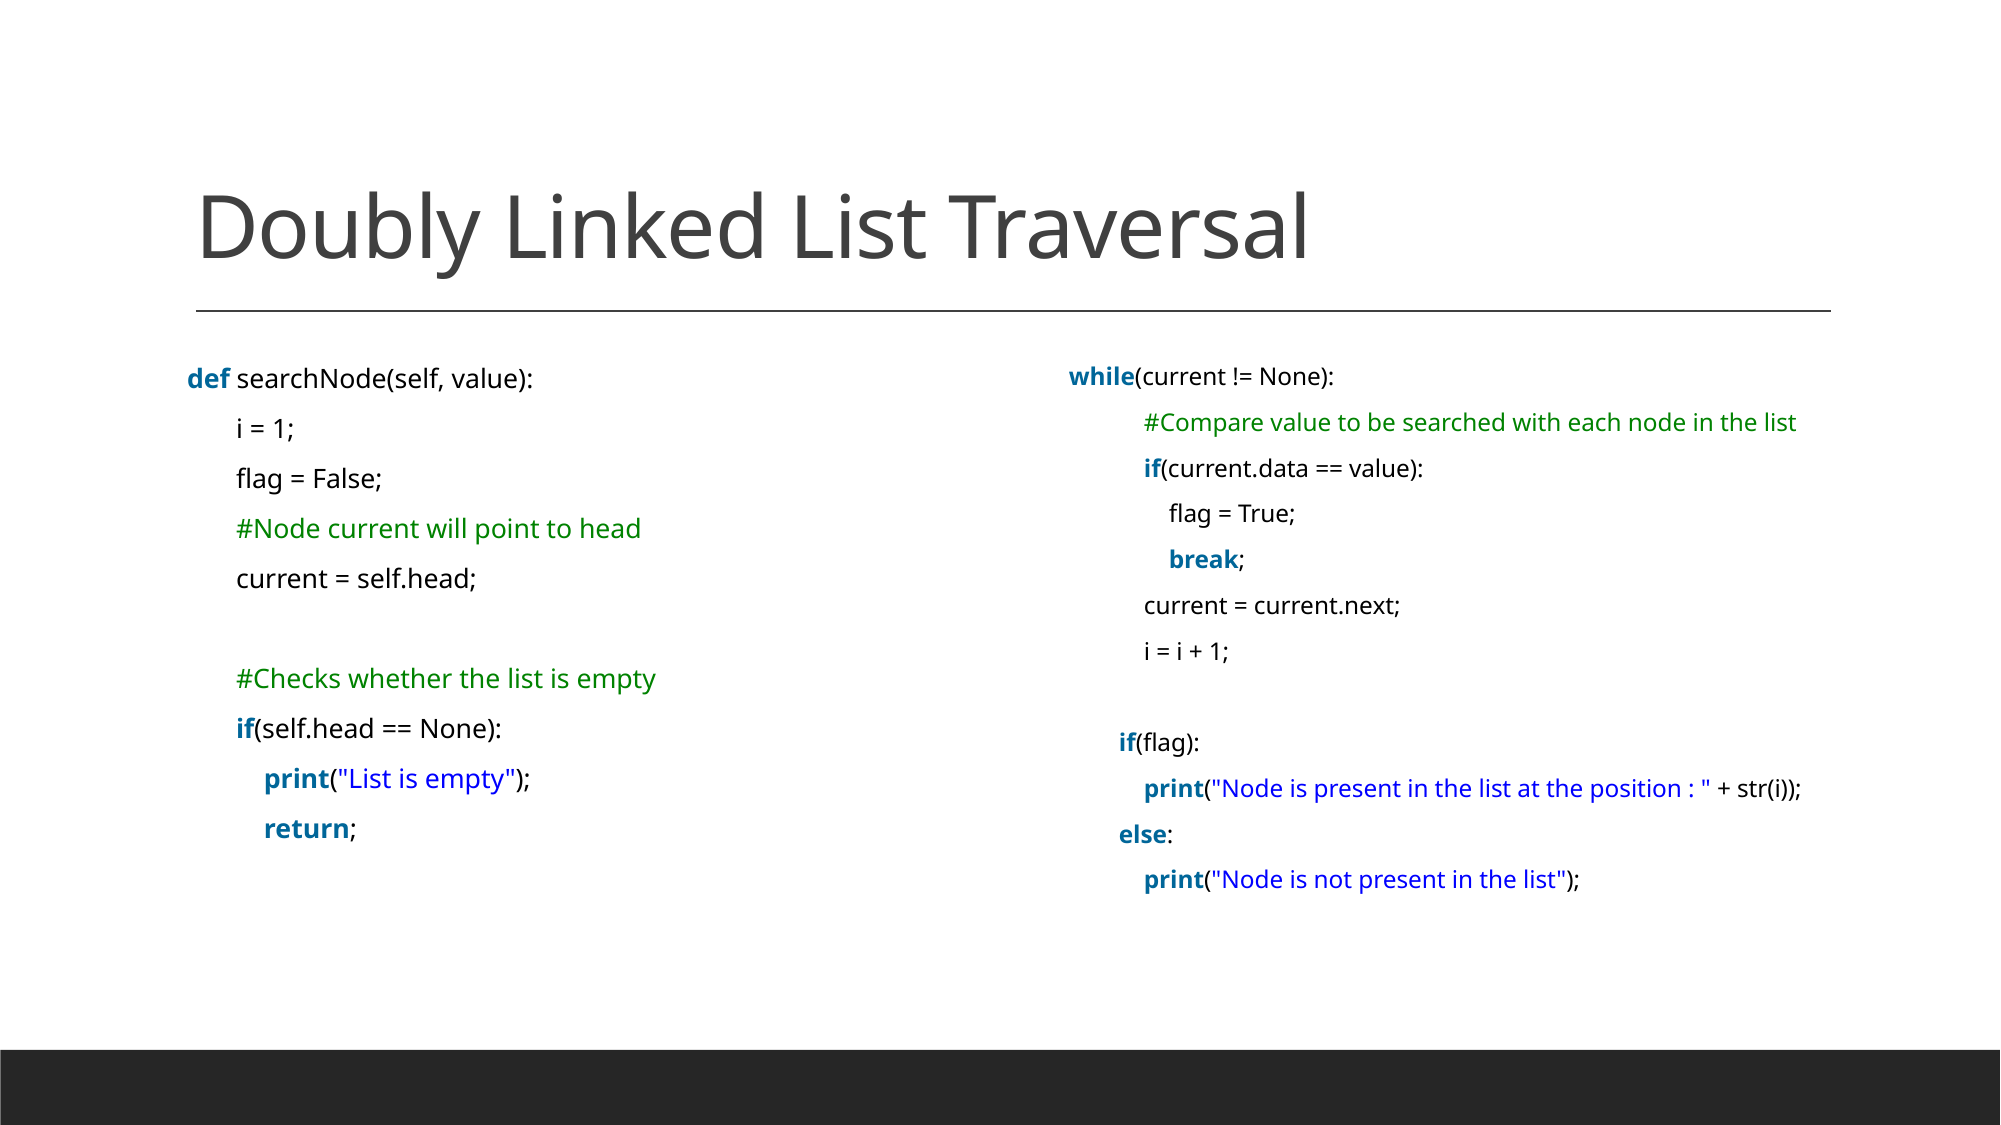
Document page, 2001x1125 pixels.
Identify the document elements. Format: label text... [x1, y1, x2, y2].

title Doubly Linked List Traversal [180, 47, 1830, 285]
list while(current != None): #Compare value to be searched with each node in the list if(current.data == value): flag = True; break; current = current.next; i = i + 1; if(flag): print("Node is present in the list at the position : " + str(i)); else: print("Node is not present in the list"); [1068, 347, 1830, 963]
list def searchNode(self, value): i = 1; flag = False; #Node current will point to head current = self.head; #Checks whether the list is empty if(self.head == None): print("List is empty"); return; [180, 347, 942, 963]
